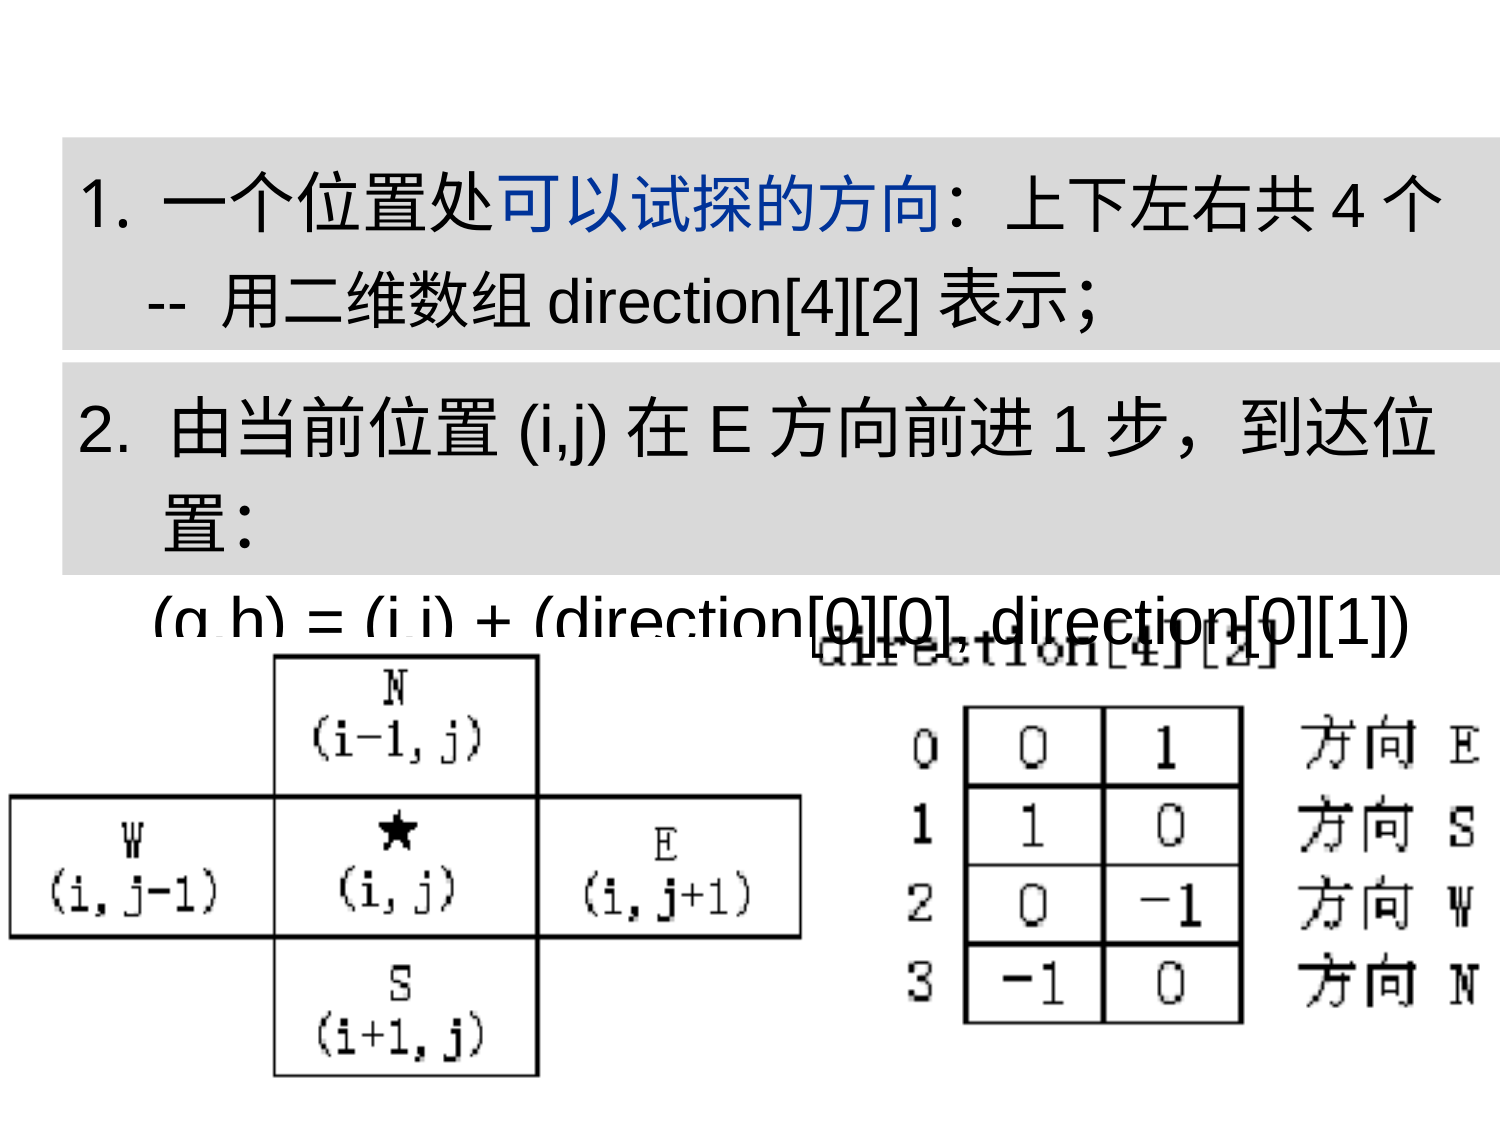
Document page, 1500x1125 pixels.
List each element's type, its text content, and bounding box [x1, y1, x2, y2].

picture [0, 612, 1500, 1088]
list 一个位置处可以试探的方向：上下左右共4个 -- 用二维数组direction[4][2]表示； [62, 137, 1500, 351]
text_box 2. 由当前位置(i,j)在E方向前进1步，到达位置： (g,h) = (i,j) + (direction[0][0], direction[0][1]) [62, 362, 1500, 575]
